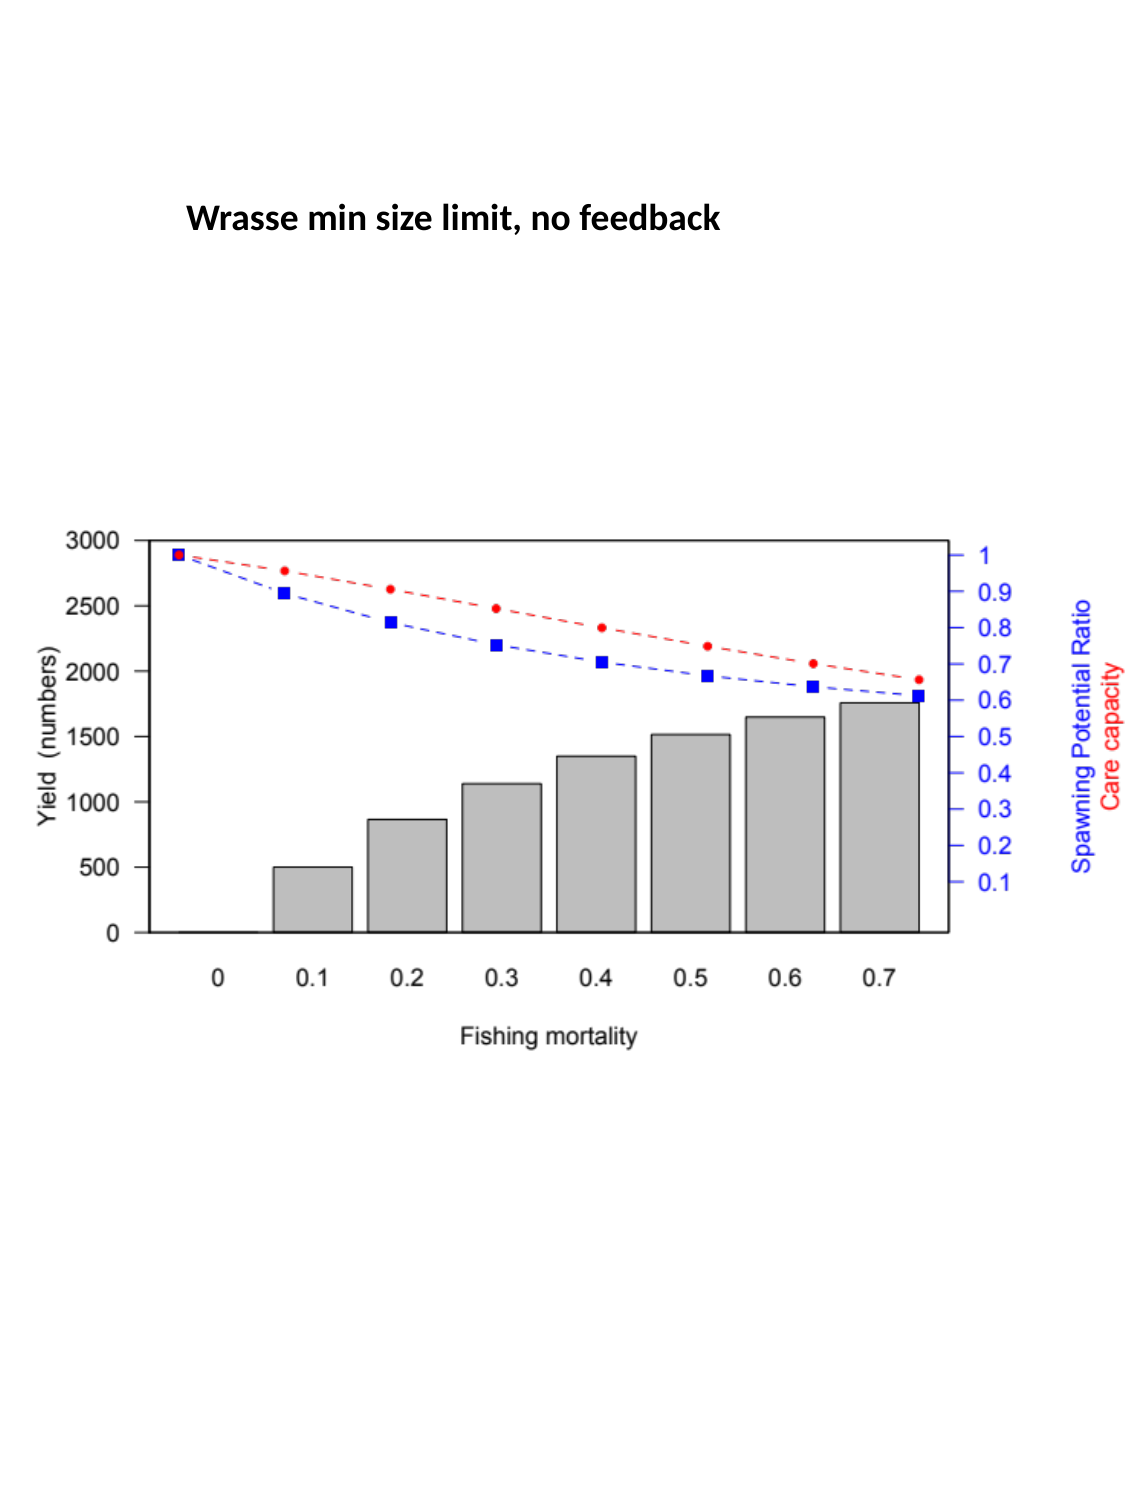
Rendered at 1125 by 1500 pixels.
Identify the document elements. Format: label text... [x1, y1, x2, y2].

picture [0, 420, 1125, 1080]
text_box Wrasse min size limit, no feedback [171, 185, 922, 381]
